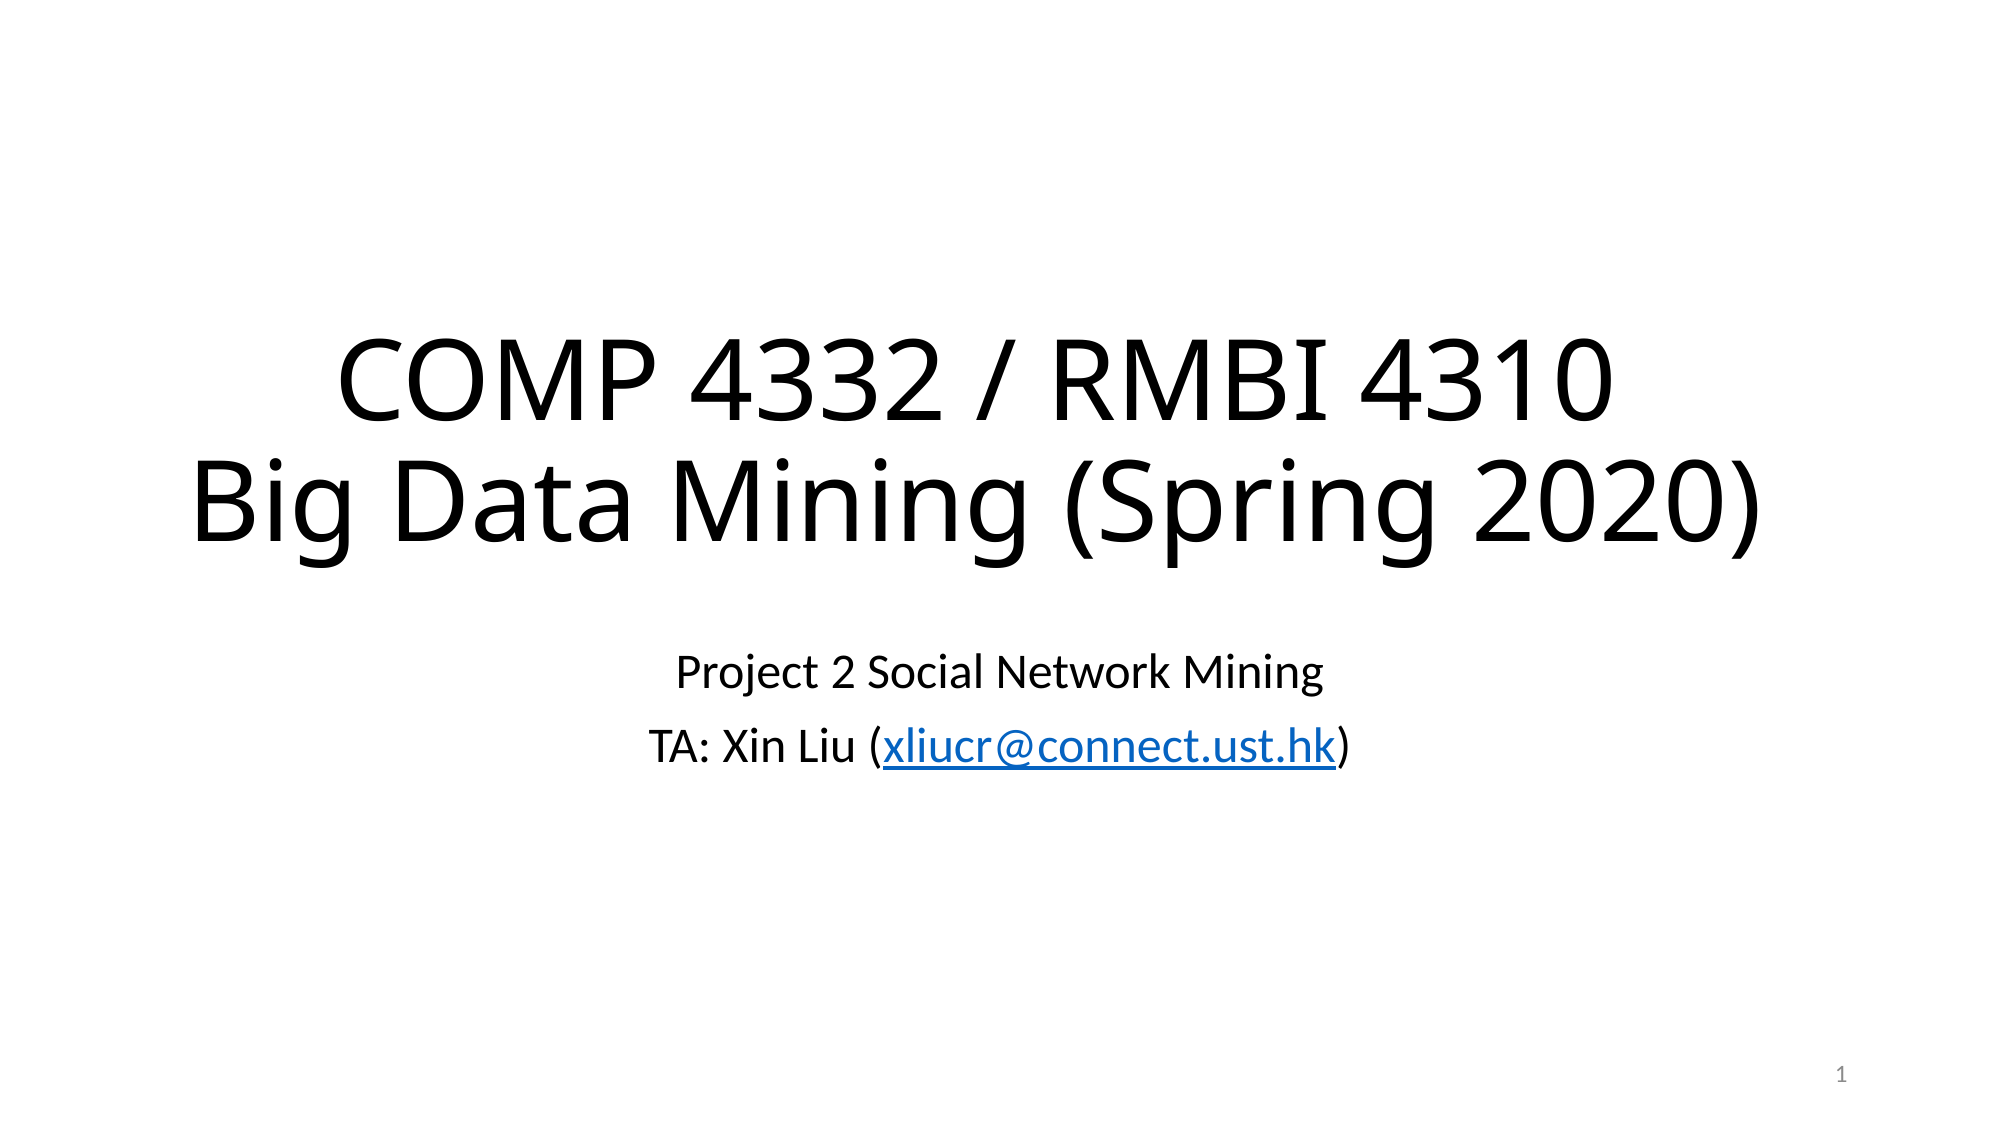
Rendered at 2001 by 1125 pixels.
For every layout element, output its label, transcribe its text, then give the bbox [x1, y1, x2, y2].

slide_number 1 [1412, 1042, 1863, 1103]
subtitle Project 2 Social Network Mining TA: Xin Liu (xliucr@connect.ust.hk) [249, 637, 1750, 925]
title COMP 4332 / RMBI 4310 Big Data Mining (Spring 2020) [63, 251, 1889, 574]
